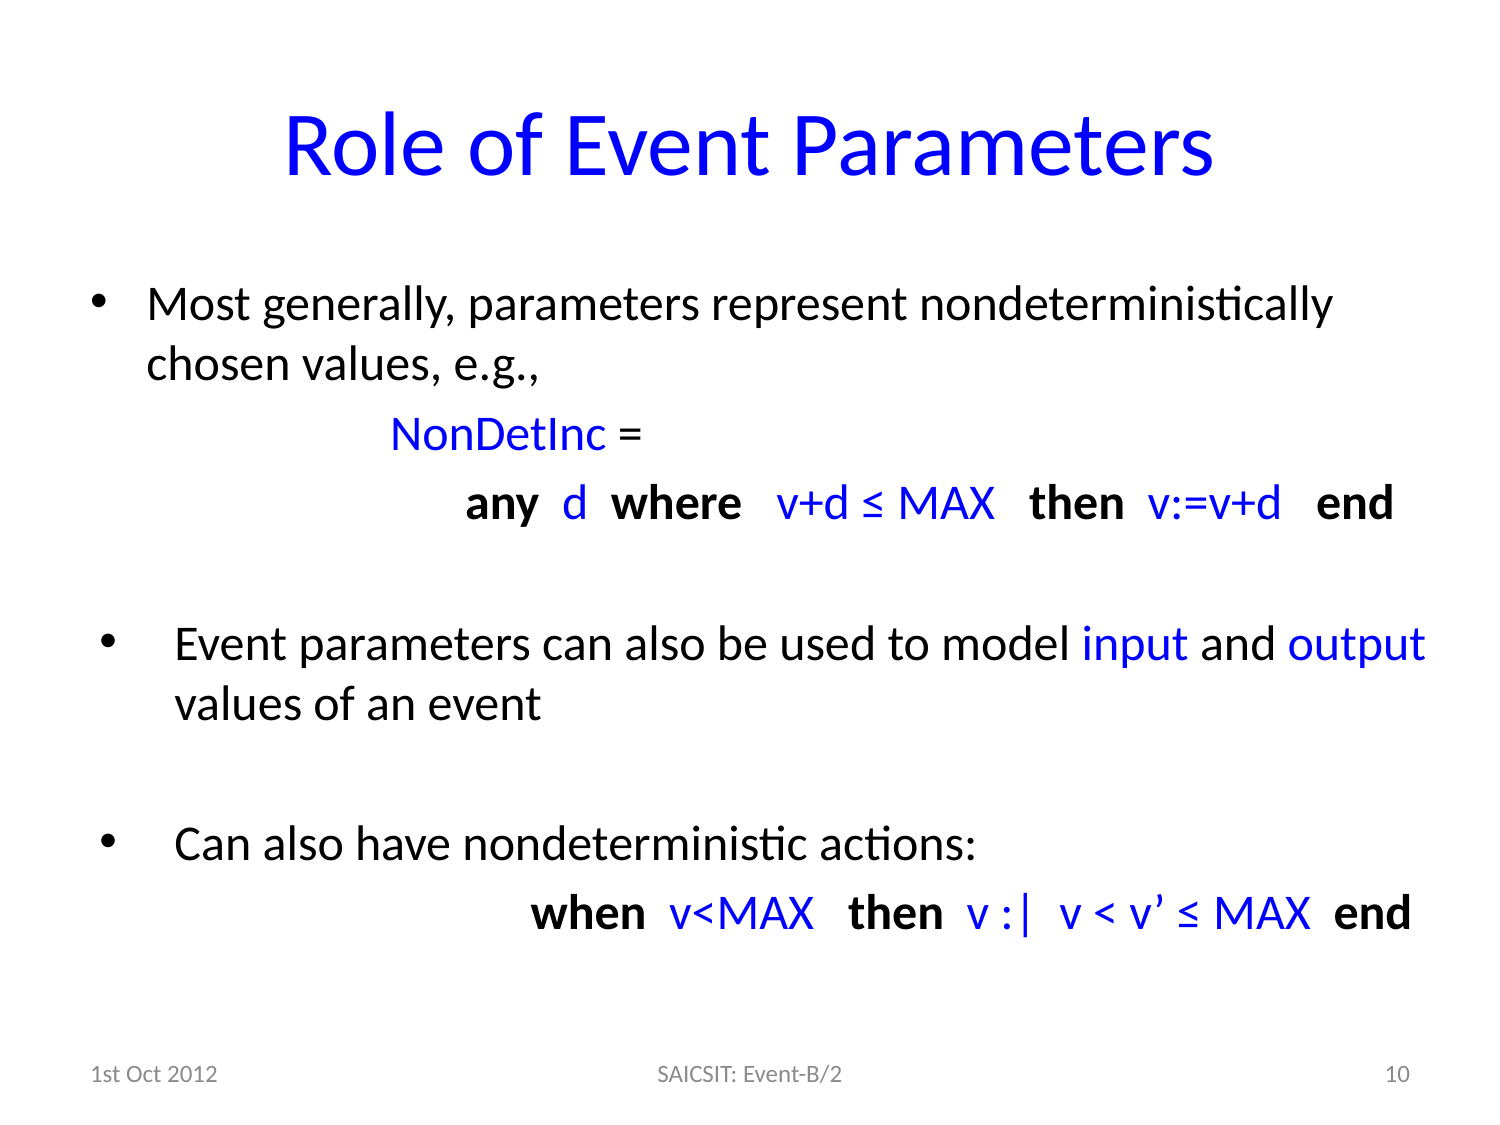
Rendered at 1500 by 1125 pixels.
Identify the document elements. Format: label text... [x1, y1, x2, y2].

footer SAICSIT: Event-B/2 [512, 1042, 988, 1103]
list Most generally, parameters represent nondeterministically chosen values, e.g., NonDetInc = any d where v+d ≤ MAX then v:=v+d end Event parameters can also be used to model input and output values of an event Can also have nondeterministic actions: when v<MAX then v :| v < v’ ≤ MAX end [75, 262, 1459, 1005]
title Role of Event Parameters [75, 45, 1425, 233]
slide_number 10 [1074, 1042, 1425, 1103]
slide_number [75, 1042, 425, 1103]
